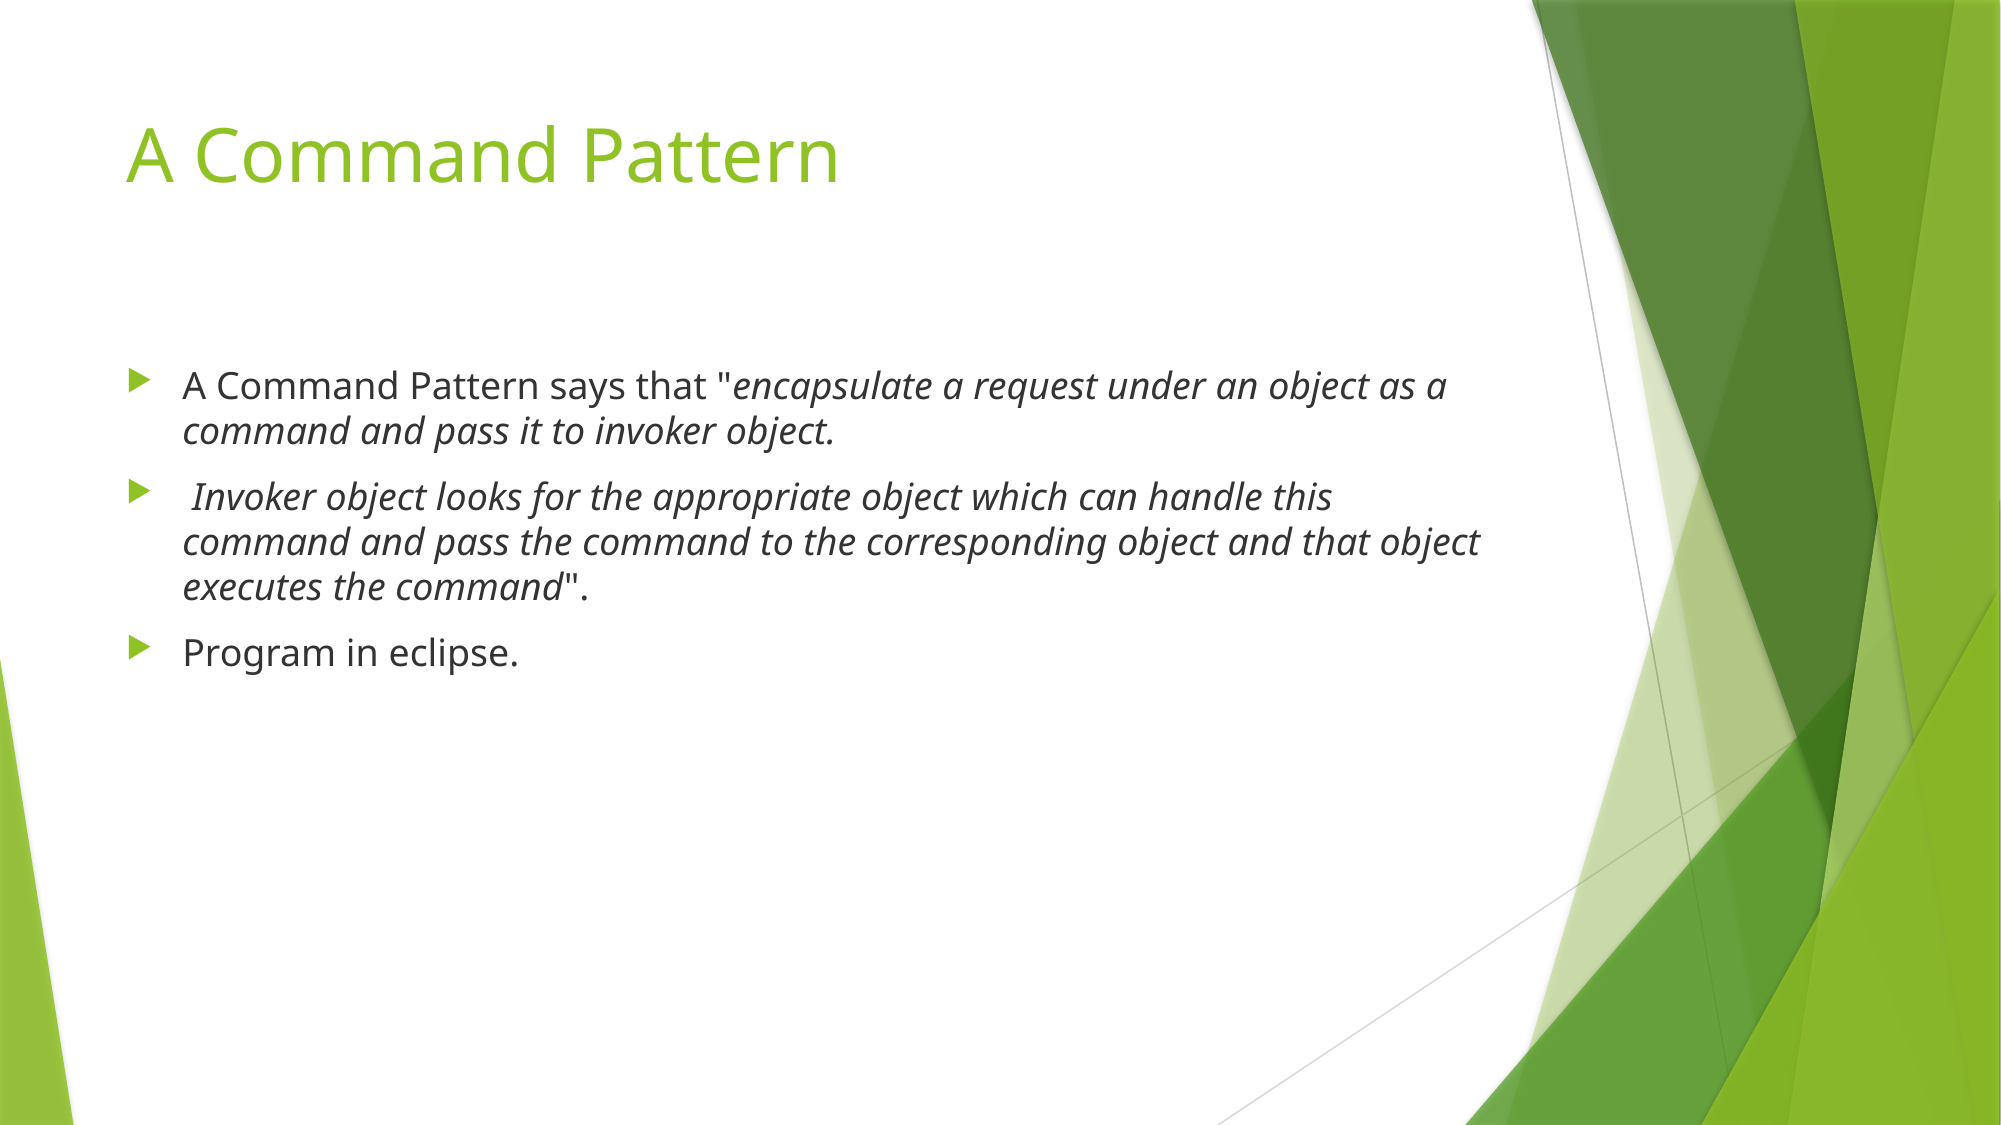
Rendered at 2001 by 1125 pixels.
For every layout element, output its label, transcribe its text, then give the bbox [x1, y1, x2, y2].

list A Command Pattern says that "encapsulate a request under an object as a command and pass it to invoker object. Invoker object looks for the appropriate object which can handle this command and pass the command to the corresponding object and that object executes the command". Program in eclipse. [111, 354, 1522, 992]
title A Command Pattern [111, 99, 1522, 317]
